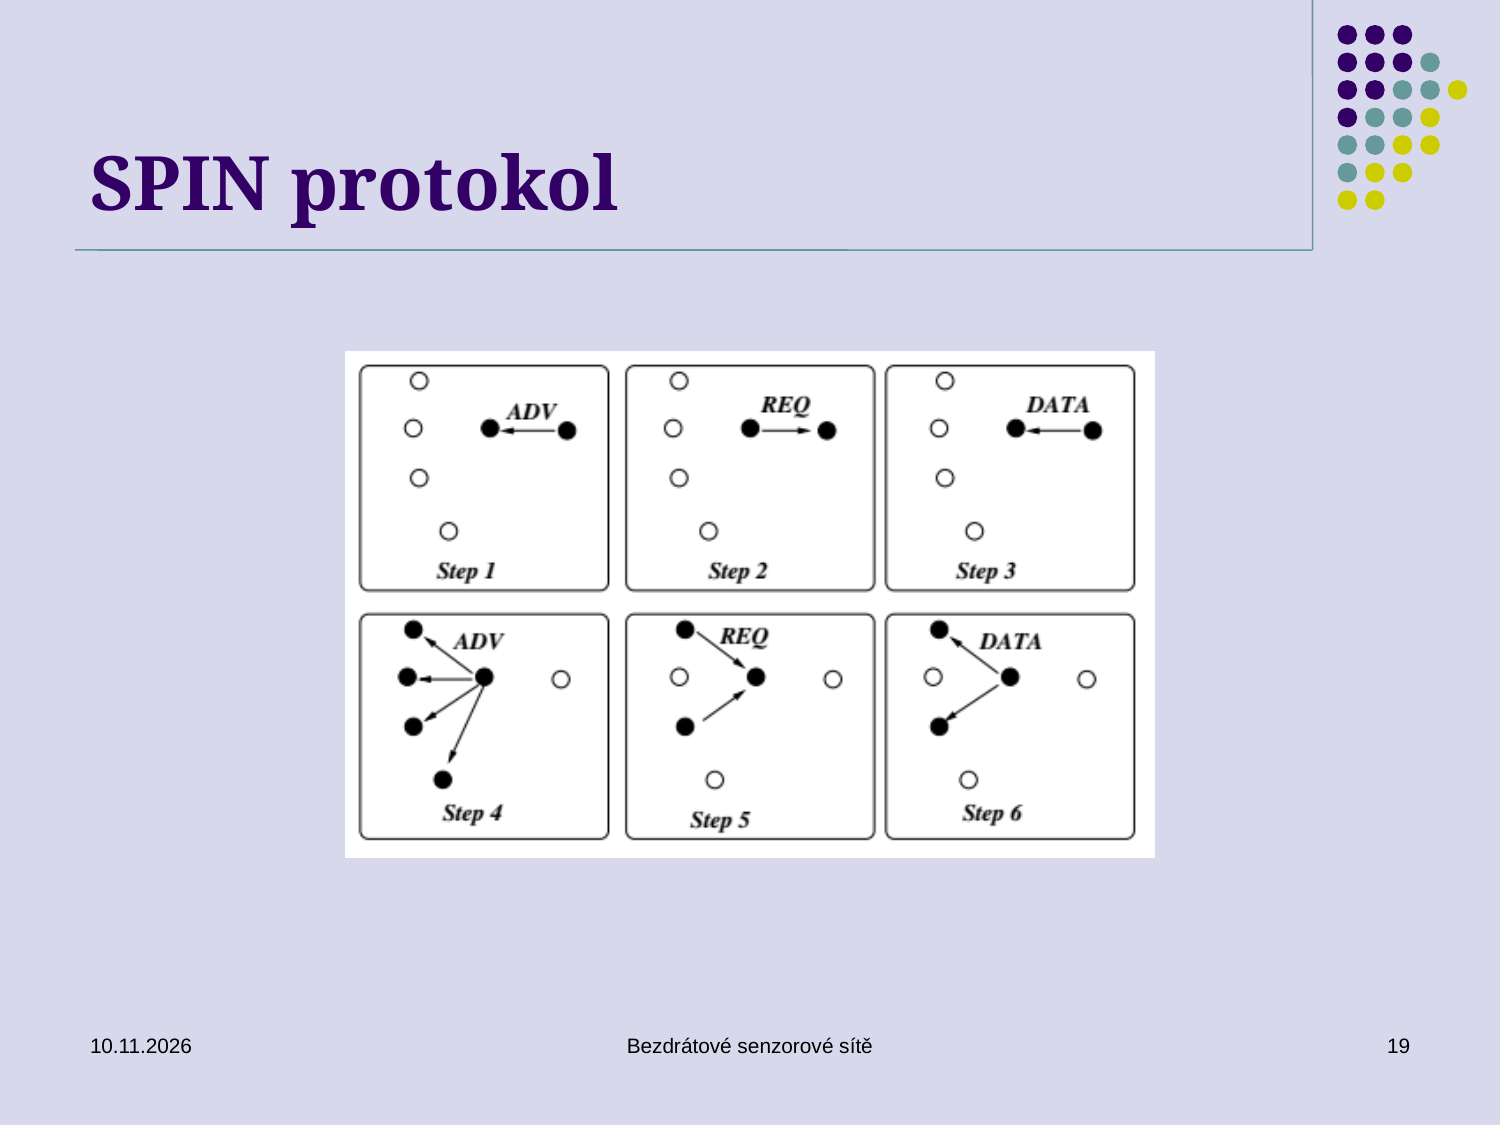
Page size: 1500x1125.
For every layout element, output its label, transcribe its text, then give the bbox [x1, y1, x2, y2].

title SPIN protokol [75, 20, 1313, 233]
slide_number 19 [1074, 1025, 1425, 1100]
picture [345, 351, 1155, 858]
footer Bezdrátové senzorové sítě [512, 1025, 988, 1100]
slide_number 26. 11. 2019 [75, 1025, 425, 1100]
